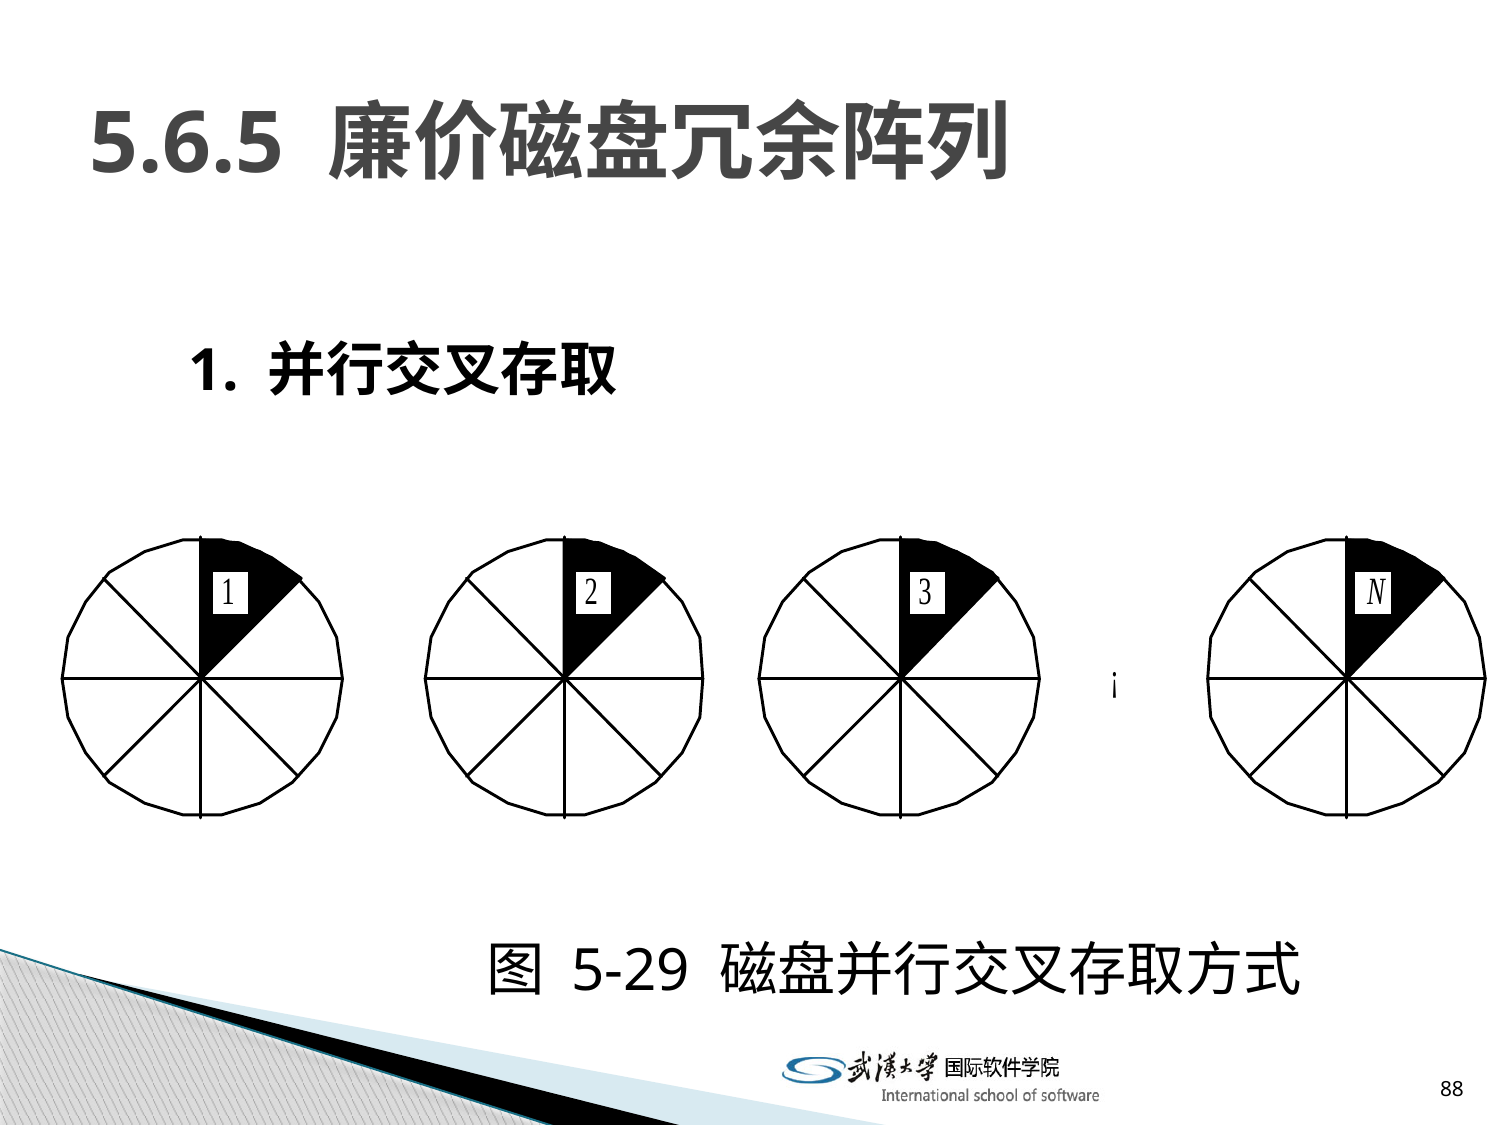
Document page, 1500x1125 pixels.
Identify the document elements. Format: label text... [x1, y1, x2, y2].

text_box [0, 524, 1500, 830]
picture [773, 1046, 1117, 1103]
title 5.6.5 廉价磁盘冗余阵列 [75, 45, 1425, 233]
text_box 1. 并行交叉存取 [174, 324, 646, 410]
text_box 图 5-29 磁盘并行交叉存取方式 [471, 924, 1330, 1010]
slide_number 88 [1418, 1051, 1479, 1112]
